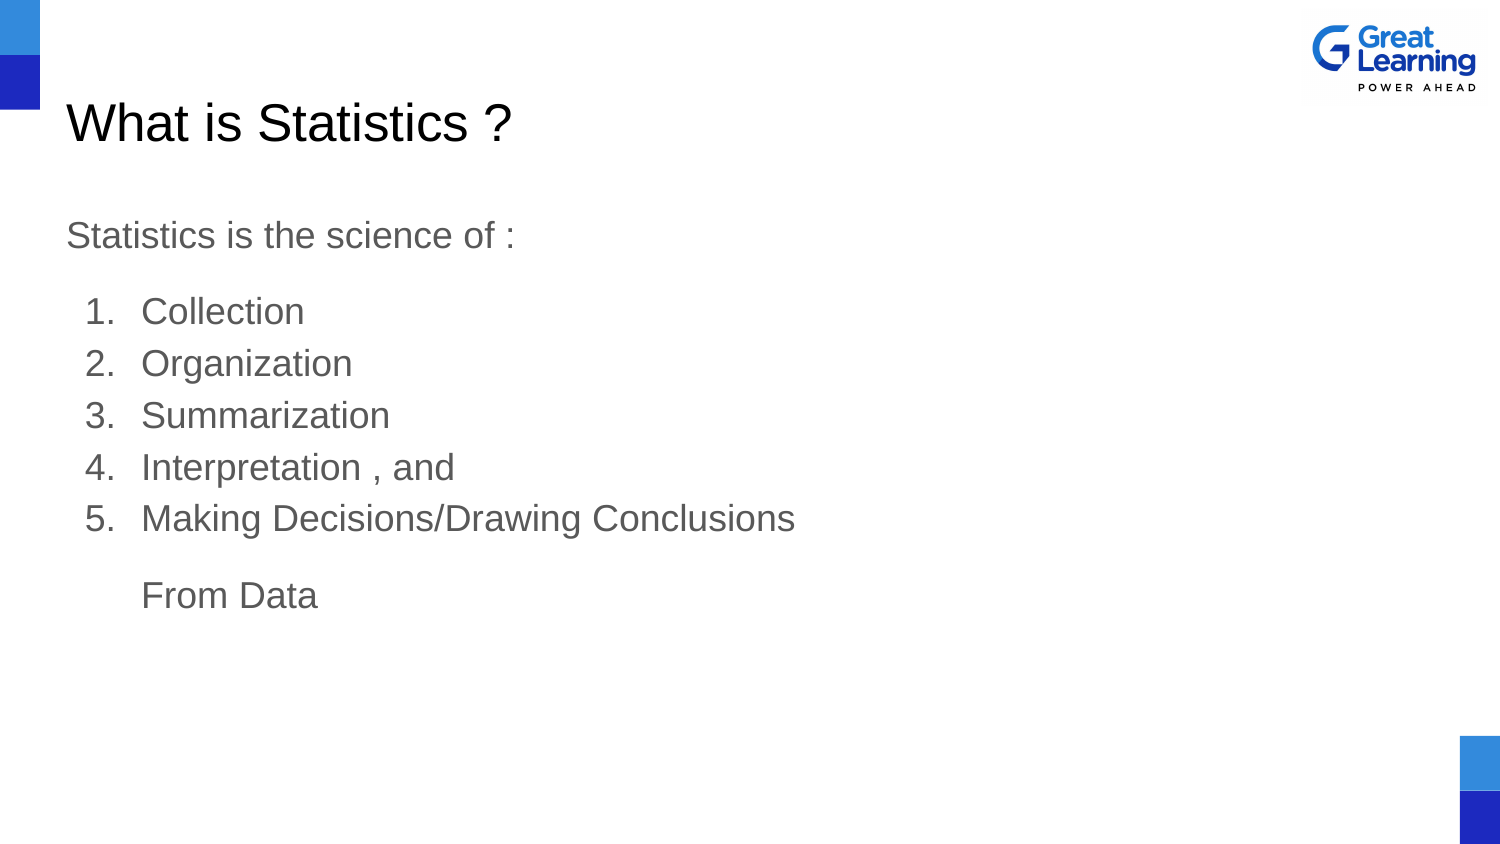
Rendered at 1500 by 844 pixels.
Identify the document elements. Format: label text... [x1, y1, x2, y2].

title What is Statistics ? [51, 72, 1449, 167]
list Statistics is the science of : Collection Organization Summarization Interpretation , and Making Decisions/Drawing Conclusions From Data [51, 189, 1449, 750]
picture [1301, 8, 1488, 106]
